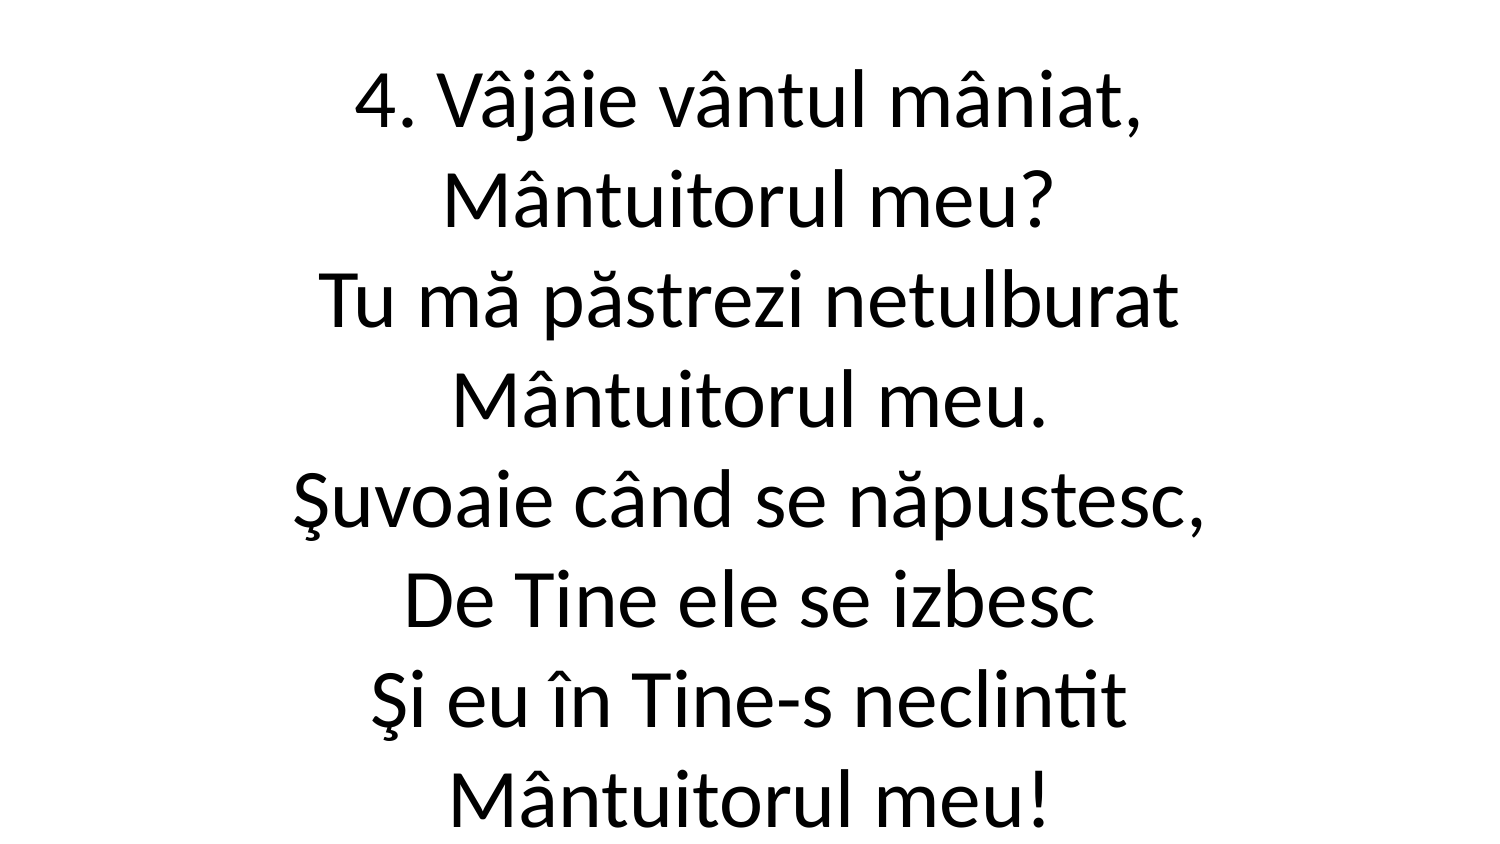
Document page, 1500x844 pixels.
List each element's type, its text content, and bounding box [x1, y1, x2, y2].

text_box 4. Vâjâie vântul mâniat, Mântuitorul meu? Tu mă păstrezi netulburat Mântuitorul meu. Şuvoaie când se năpustesc, De Tine ele se izbesc Şi eu în Tine-s neclintit Mântuitorul meu! [277, 0, 1223, 844]
